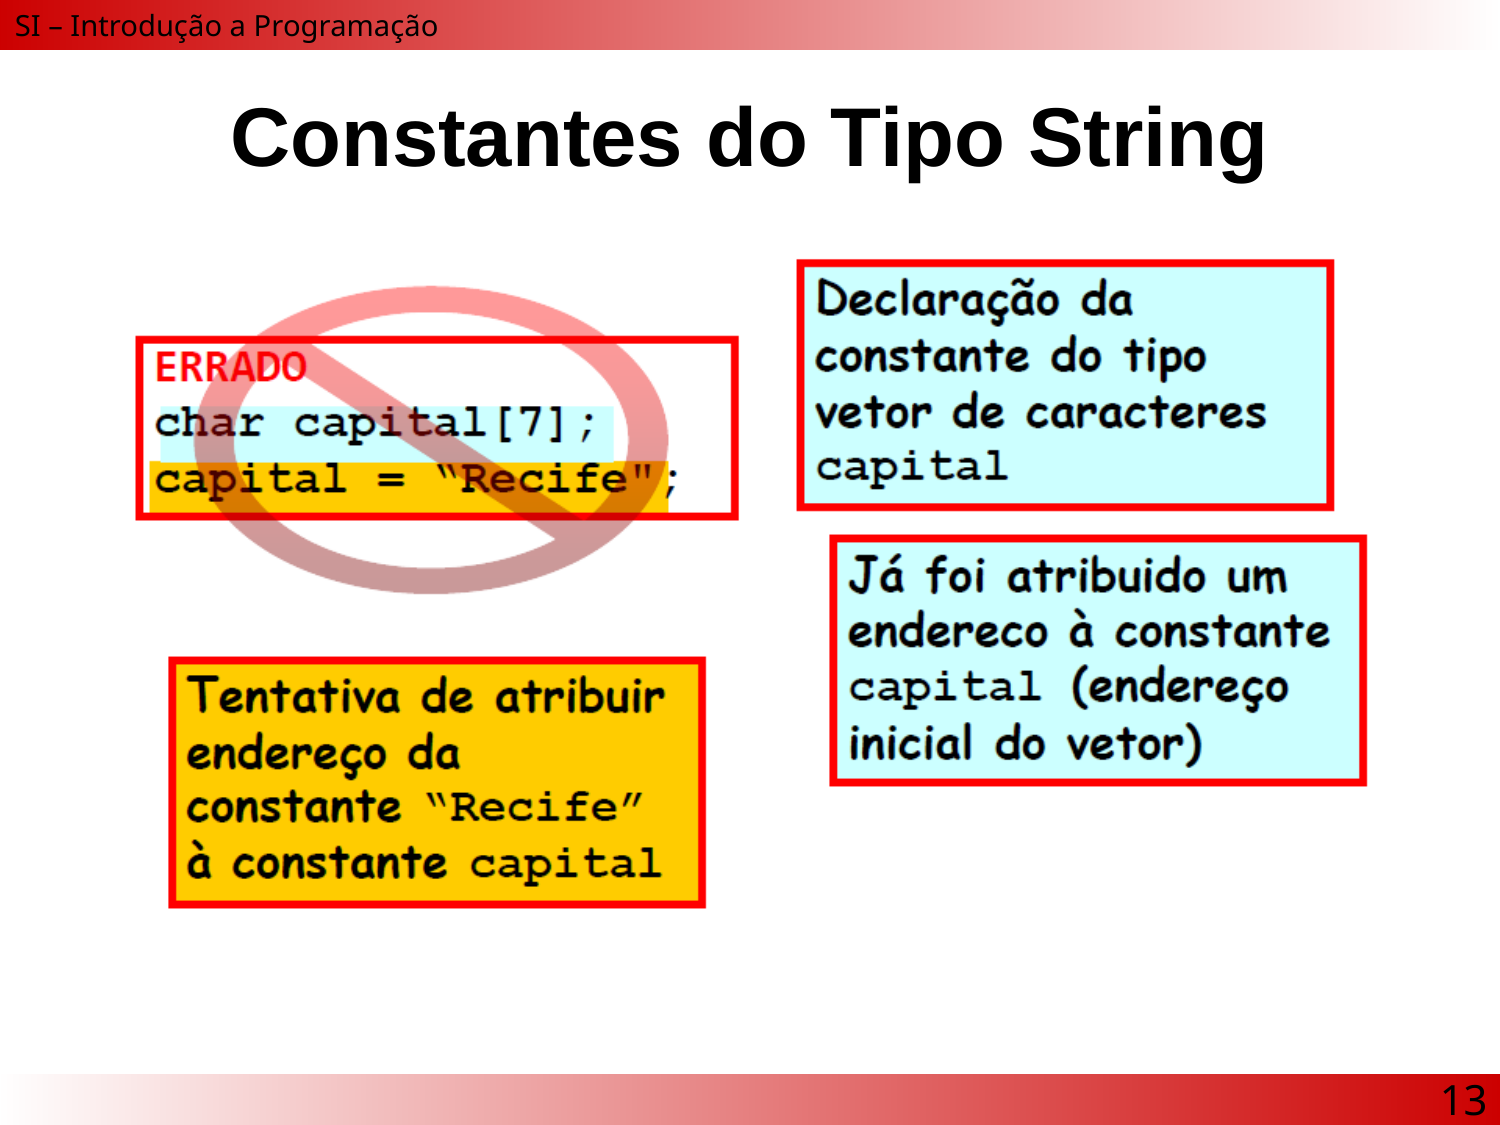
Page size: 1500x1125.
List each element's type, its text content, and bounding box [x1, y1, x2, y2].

picture [127, 247, 1373, 977]
slide_number 13 [1299, 1065, 1500, 1125]
title Constantes do Tipo String [0, 77, 1500, 188]
